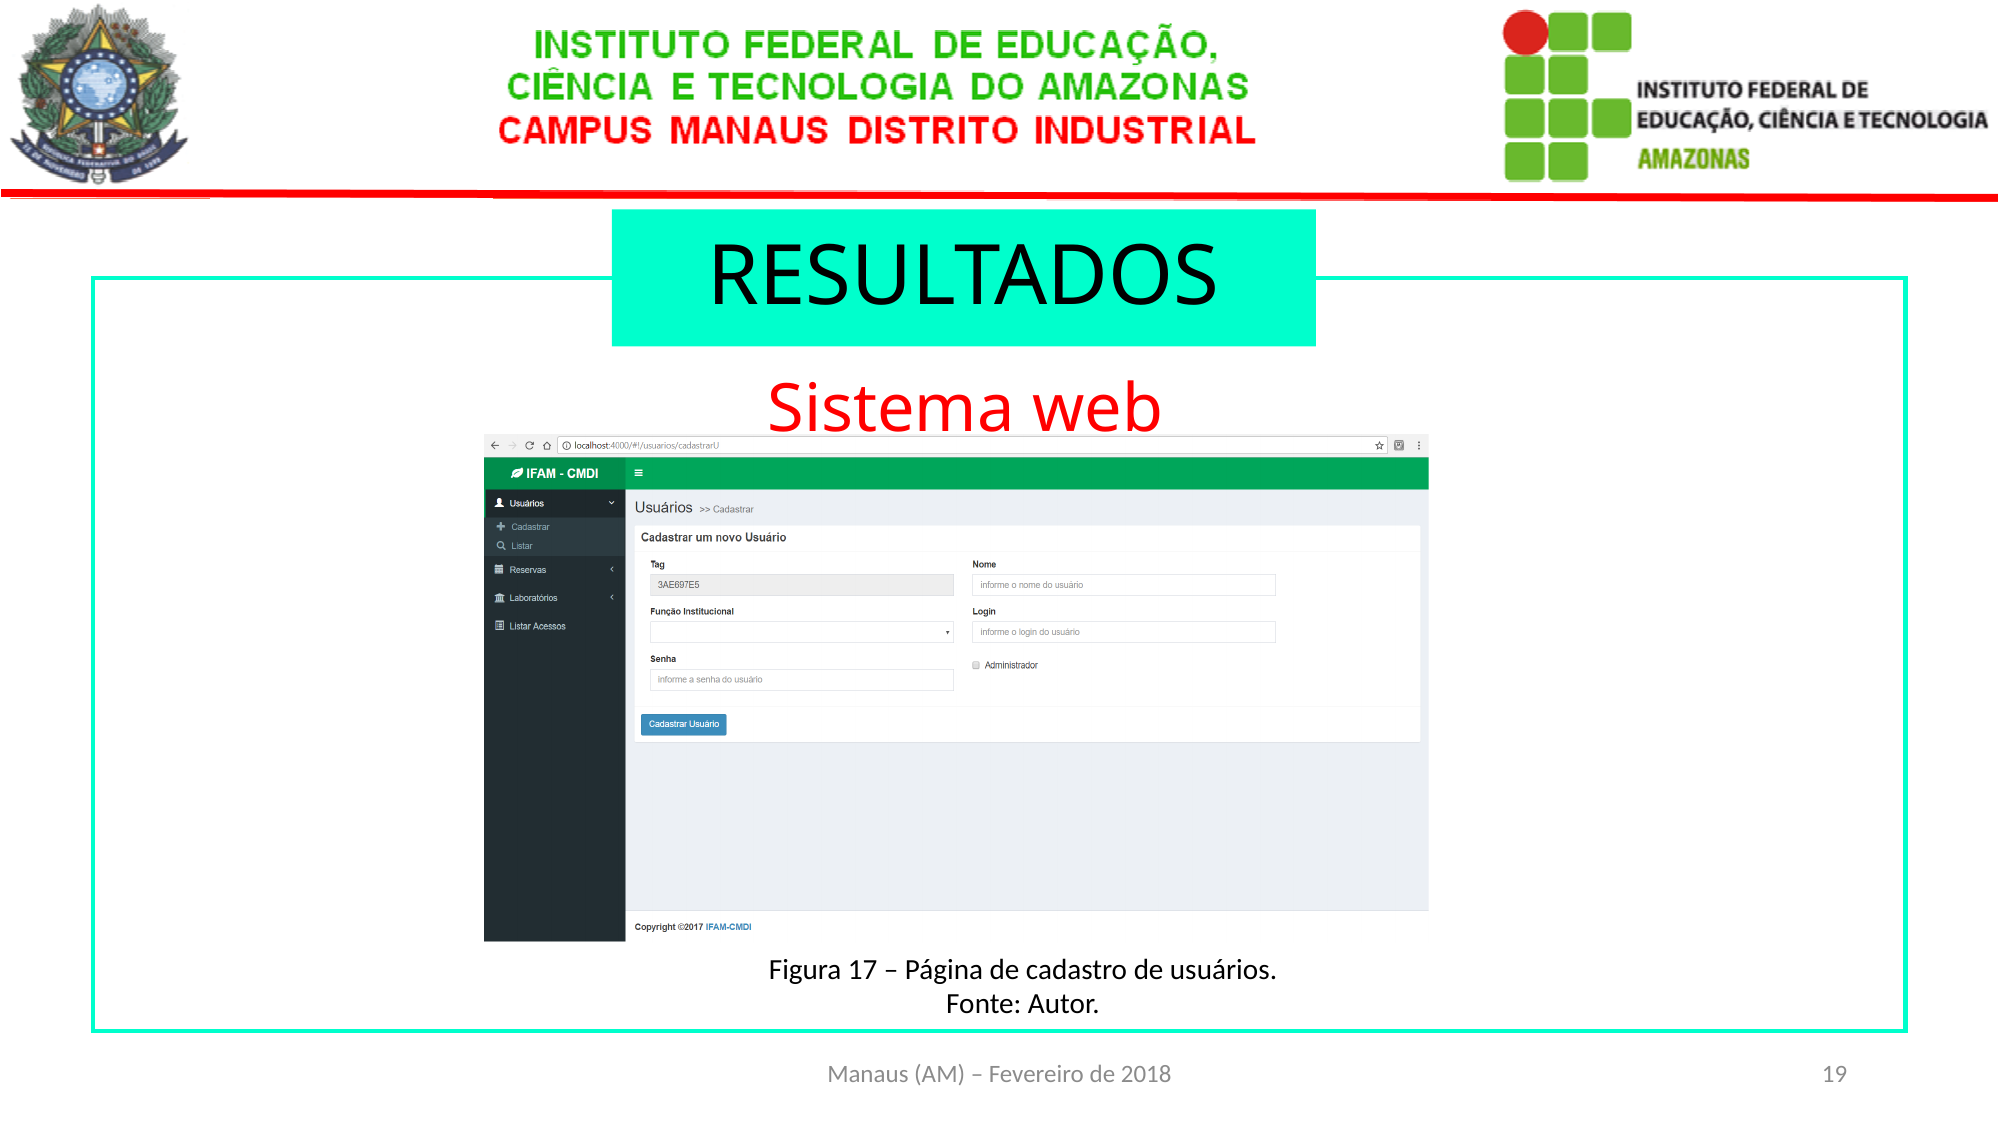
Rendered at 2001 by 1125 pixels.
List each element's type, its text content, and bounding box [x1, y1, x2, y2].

slide_number 19 [1412, 1042, 1863, 1103]
picture [0, 2, 2000, 400]
picture [484, 434, 1429, 943]
text_box [92, 277, 1907, 1032]
footer Manaus (AM) – Fevereiro de 2018 [662, 1042, 1338, 1103]
text_box Figura 17 – Página de cadastro de usuários. Fonte: Autor. [729, 943, 1318, 1028]
title RESULTADOS [611, 209, 1316, 347]
text_box Sistema web [137, 356, 1776, 672]
